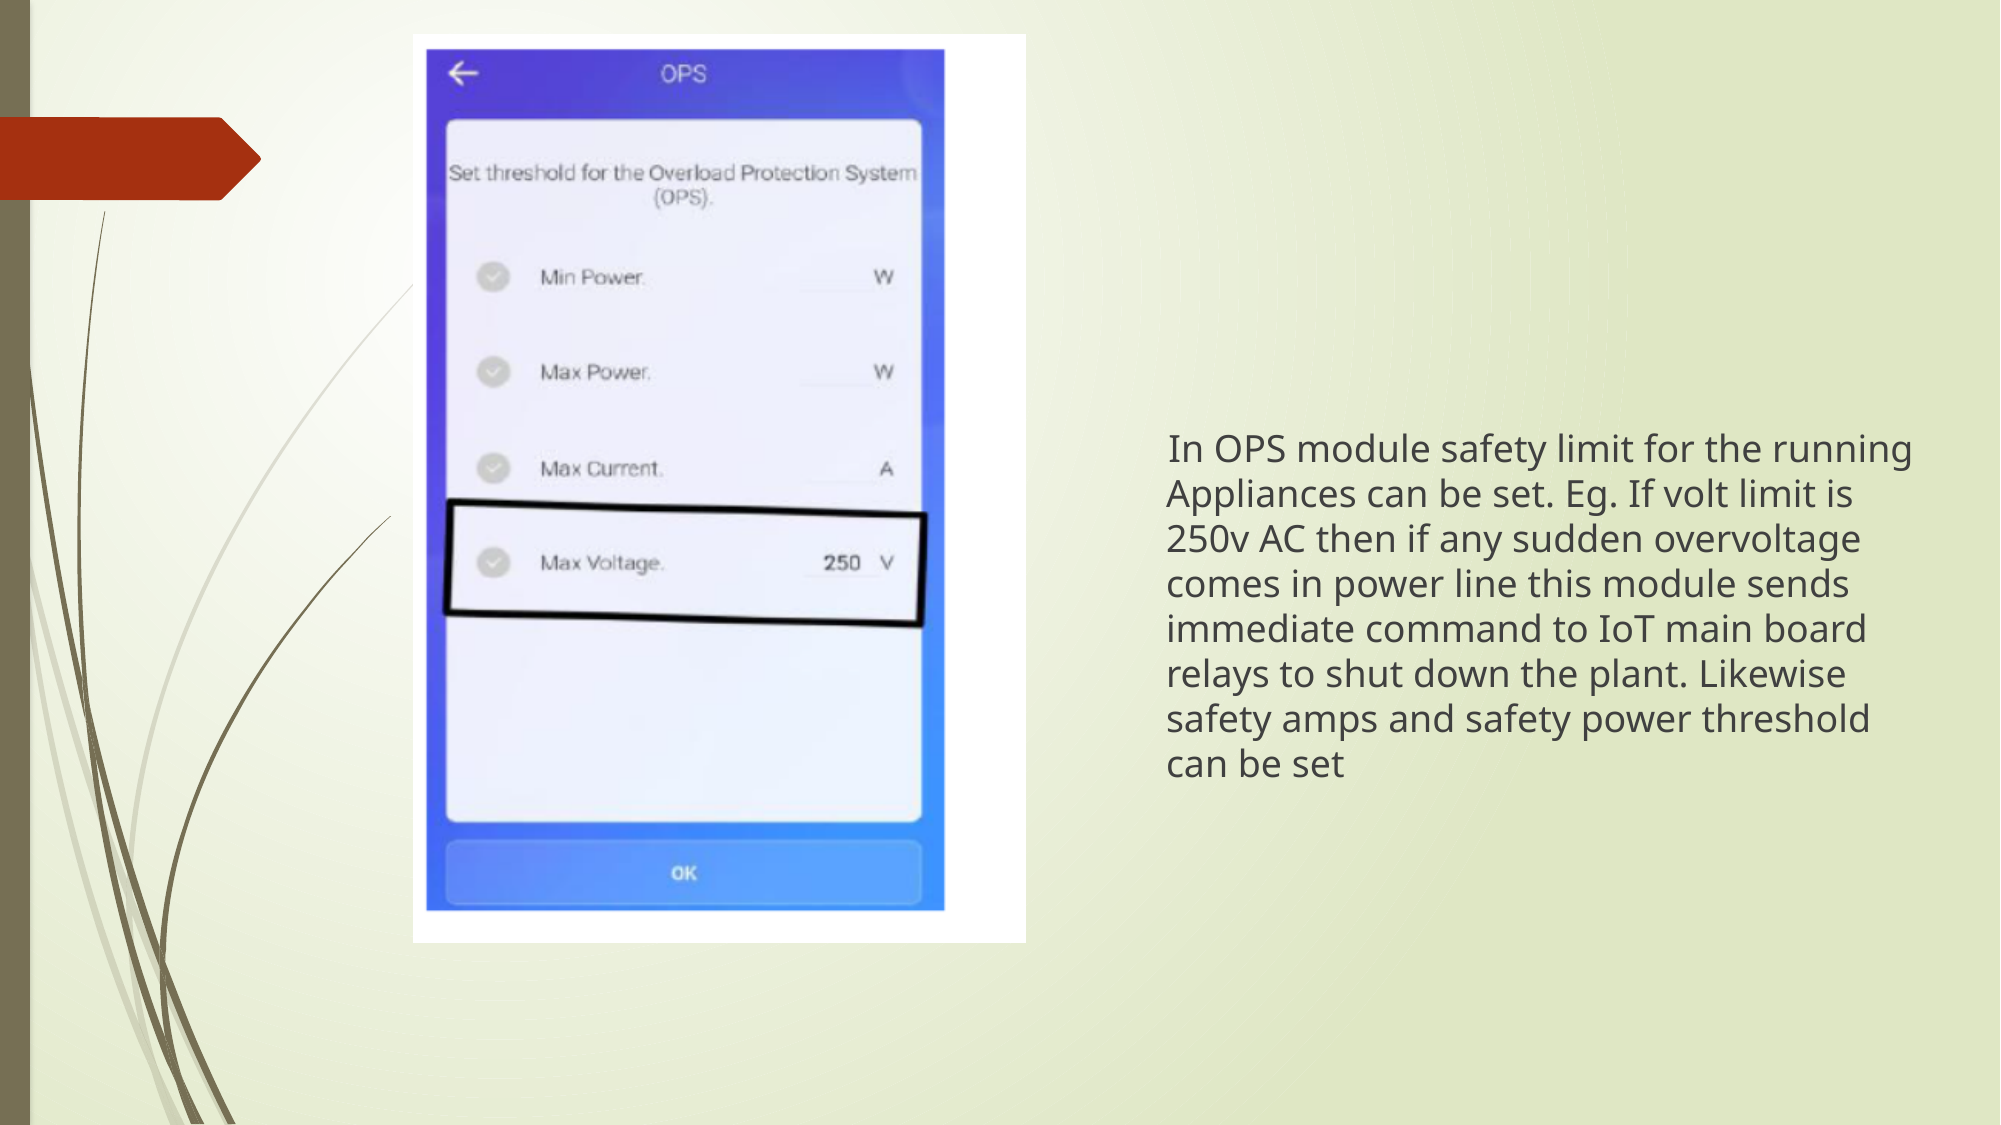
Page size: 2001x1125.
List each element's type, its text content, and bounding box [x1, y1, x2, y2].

list In OPS module safety limit for the running Appliances can be set. Eg. If volt limit is 250v AC then if any sudden overvoltage comes in power line this module sends immediate command to IoT main board relays to shut down the plant. Likewise safety amps and safety power threshold can be set [1094, 417, 1938, 968]
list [412, 34, 1026, 943]
